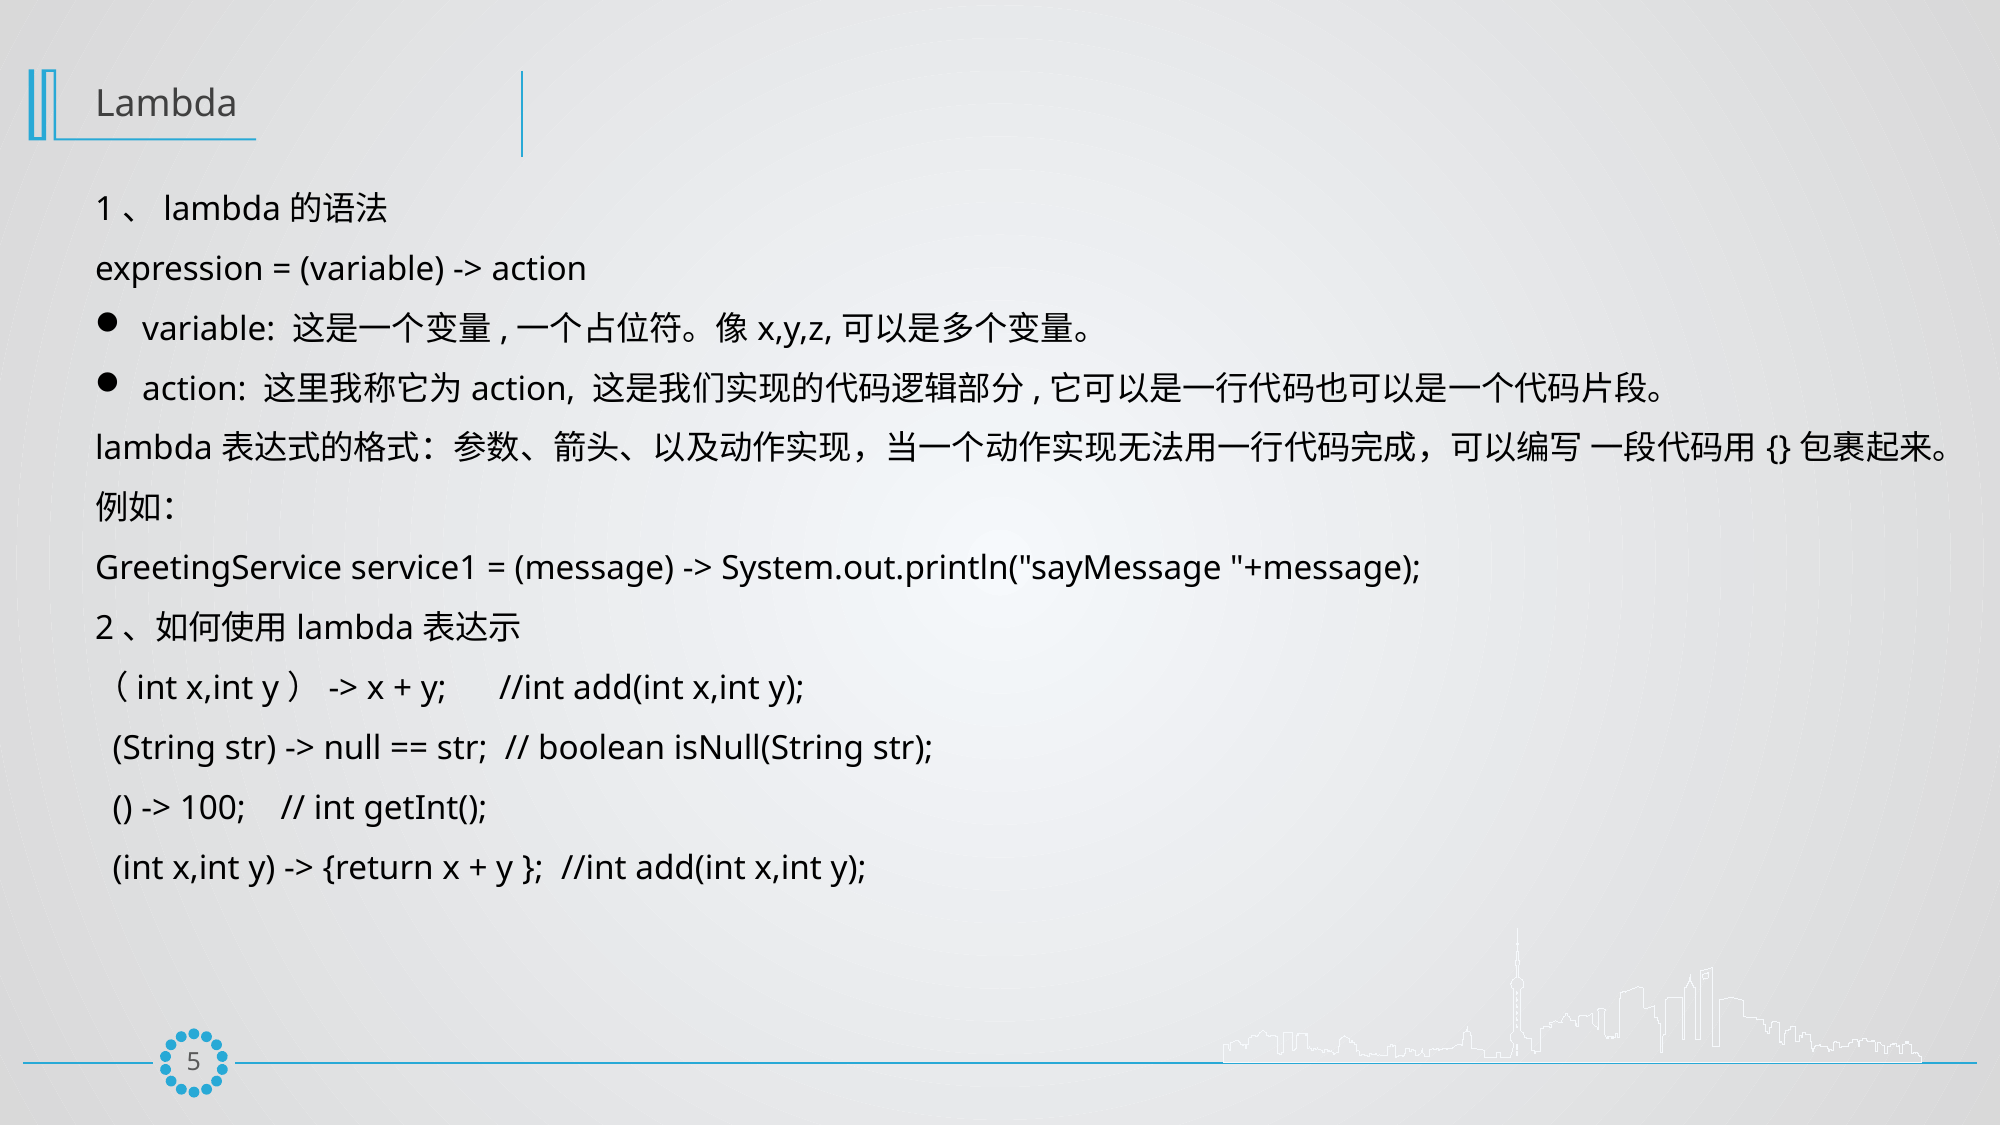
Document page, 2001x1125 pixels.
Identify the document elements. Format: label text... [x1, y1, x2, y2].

text_box Lambda [80, 71, 1299, 132]
text_box 1、lambda的语法 expression = (variable) -> action variable: 这是一个变量,一个占位符。像x,y,z,可以是多个变量。 action: 这里我称它为action, 这是我们实现的代码逻辑部分,它可以是一行代码也可以是一个代码片段。 lambda表达式的格式：参数、箭头、以及动作实现，当一个动作实现无法用一行代码完成，可以编写 一段代码用{}包裹起来。 例如： GreetingService service1 = (message) -> System.out.println("sayMessage "+message); 2、如何使用lambda表达示 （int x,int y）-> x + y; //int add(int x,int y); (String str) -> null == str; // boolean isNull(String str); () -> 100; // int getInt(); (int x,int y) -> {return x + y }; //int add(int x,int y); [80, 159, 1961, 954]
slide_number 4 [169, 1039, 218, 1086]
